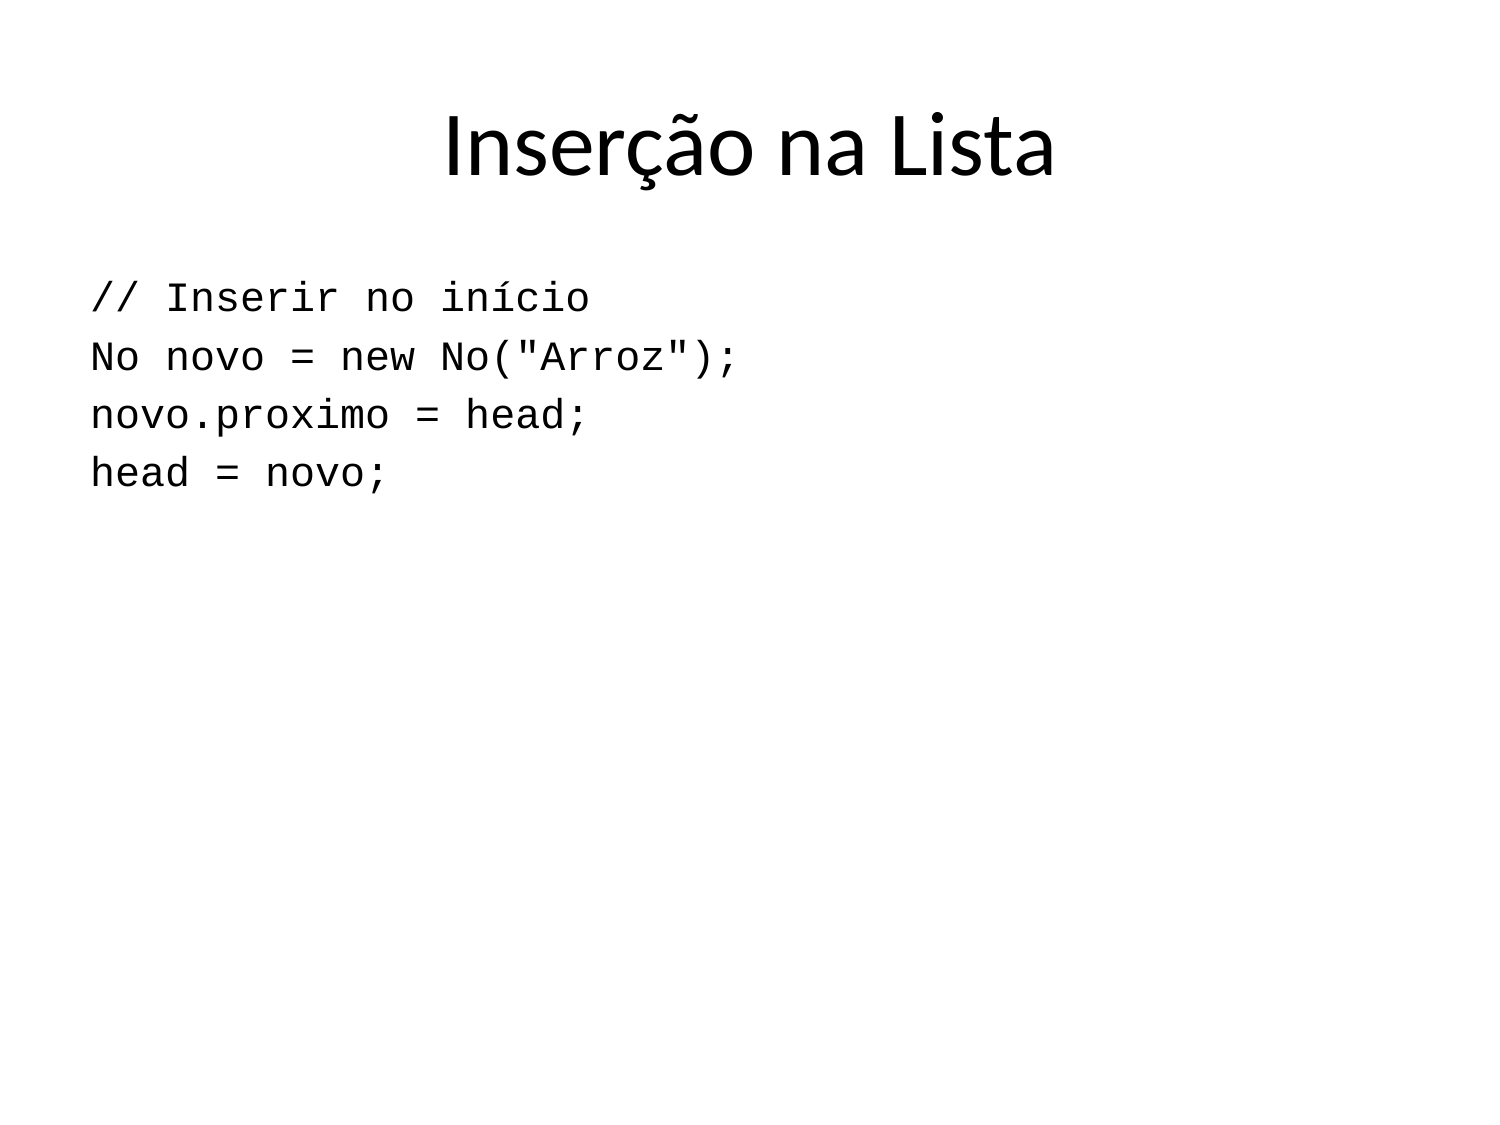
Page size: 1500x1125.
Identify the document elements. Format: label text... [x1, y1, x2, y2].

list // Inserir no início No novo = new No("Arroz"); novo.proximo = head; head = novo; [75, 262, 1425, 1005]
title Inserção na Lista [75, 45, 1425, 233]
